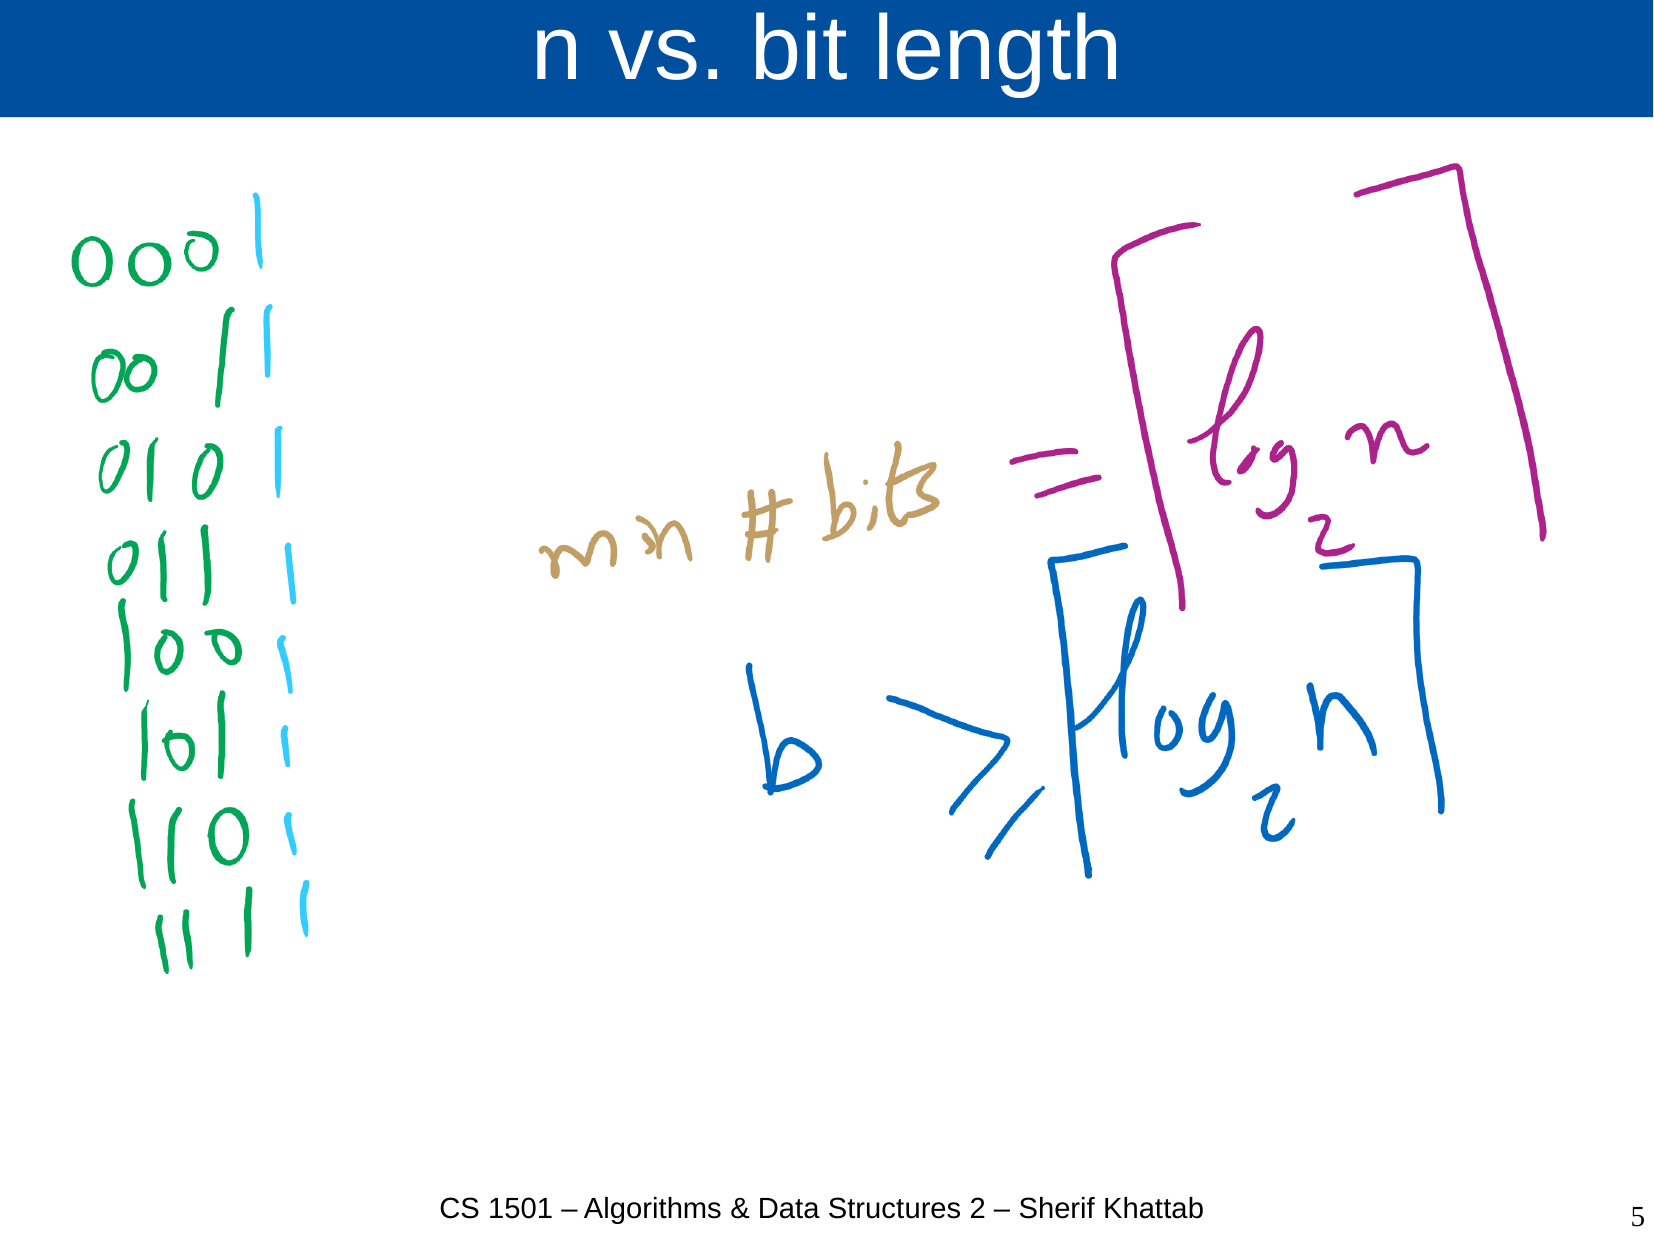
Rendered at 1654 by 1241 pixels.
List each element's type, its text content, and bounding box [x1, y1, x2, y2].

footer CS 1501 – Algorithms & Data Structures 2 – Sherif Khattab [407, 1191, 1238, 1241]
slide_number 5 [1265, 1199, 1646, 1241]
title n vs. bit length [0, 0, 1654, 118]
picture [48, 145, 1564, 1156]
